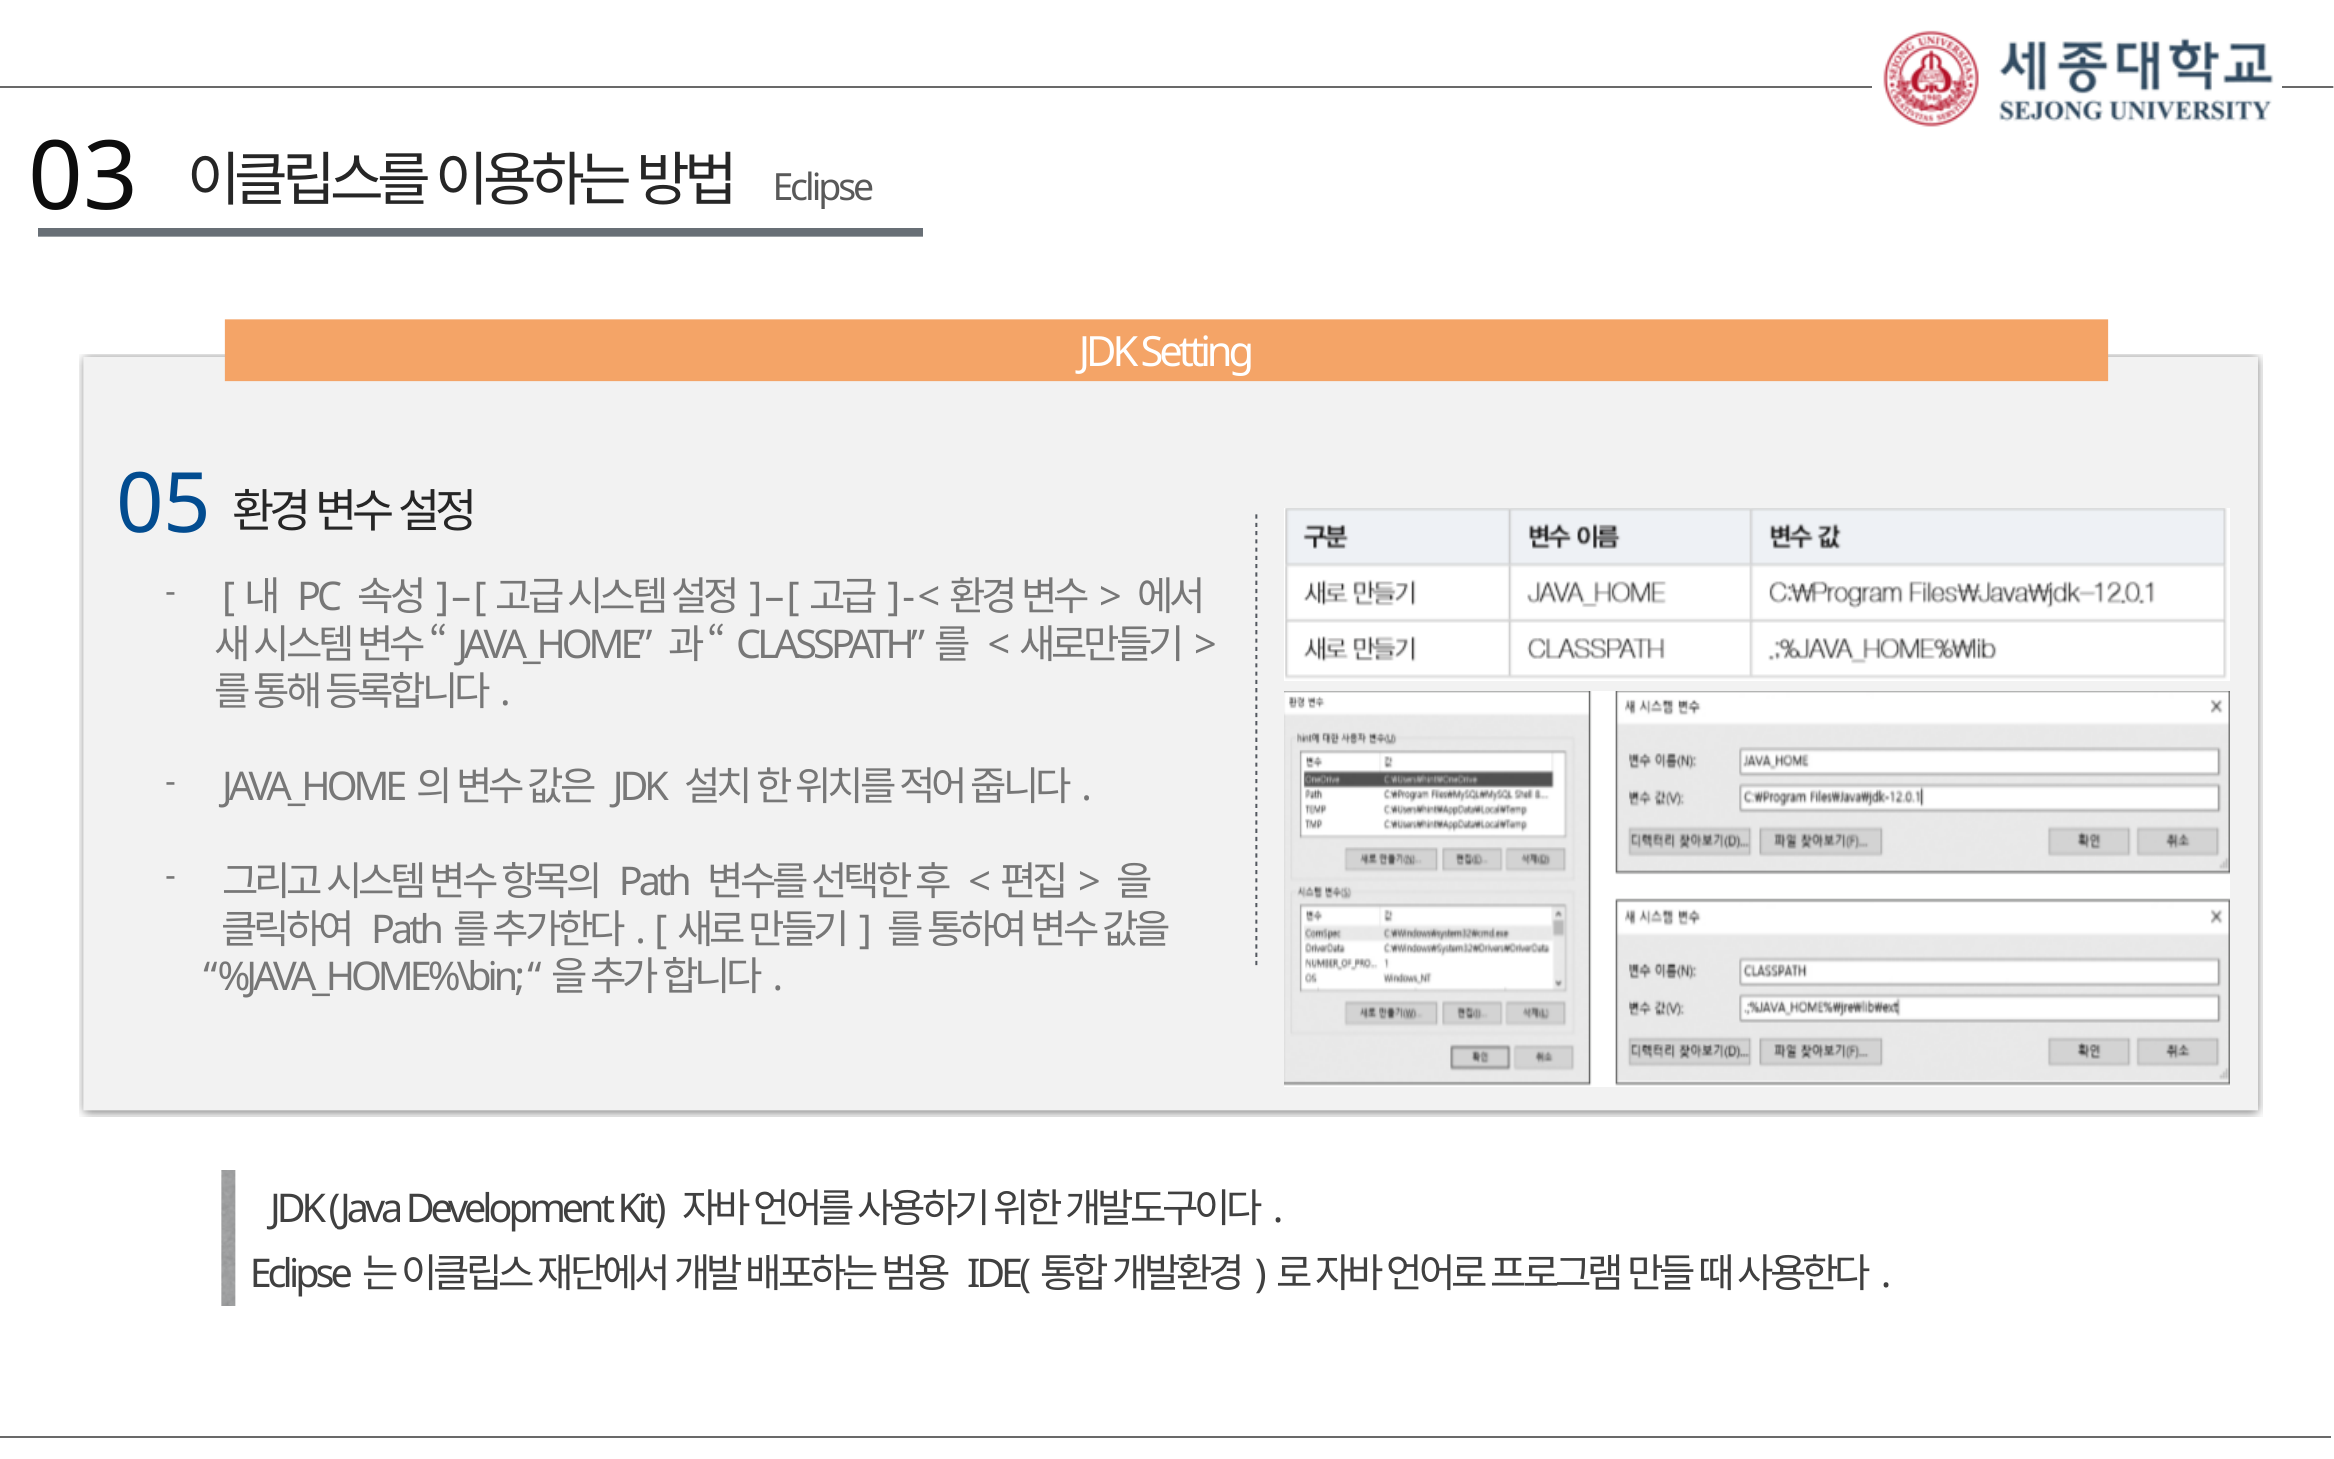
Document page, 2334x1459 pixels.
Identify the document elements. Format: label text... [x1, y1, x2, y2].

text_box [221, 1169, 2168, 1307]
text_box 03 [20, 105, 146, 236]
text_box JDK Setting [224, 319, 2109, 382]
picture [1284, 690, 2230, 1087]
picture [1284, 508, 2231, 681]
picture [1872, 21, 2282, 133]
text_box [38, 228, 923, 237]
text_box 환경 변수 설정 [224, 473, 486, 544]
text_box 05 [108, 441, 220, 557]
text_box [83, 356, 2258, 1111]
text_box [내 PC 속성] – [고급 시스템 설정] – [고급] - <환경 변수> 에서 새 시스템 변수 “JAVA_HOME” 과 “CLASSPATH”를 <새로만들기> 를 통해 등록합니다. JAVA_HOME의 변수 값은 JDK 설치 한 위치를 적어 줍니다. 그리고 시스템 변수 항목의 Path 변수를 선택한 후 <편집> 을 클릭하여 Path를 추가한다. [새로 만들기] 를 통하여 변수 값을 “%JAVA_HOME%\bin; “을 추가 합니다. [158, 563, 1225, 1007]
text_box 이클립스를 이용하는 방법 Eclipse [152, 134, 883, 220]
